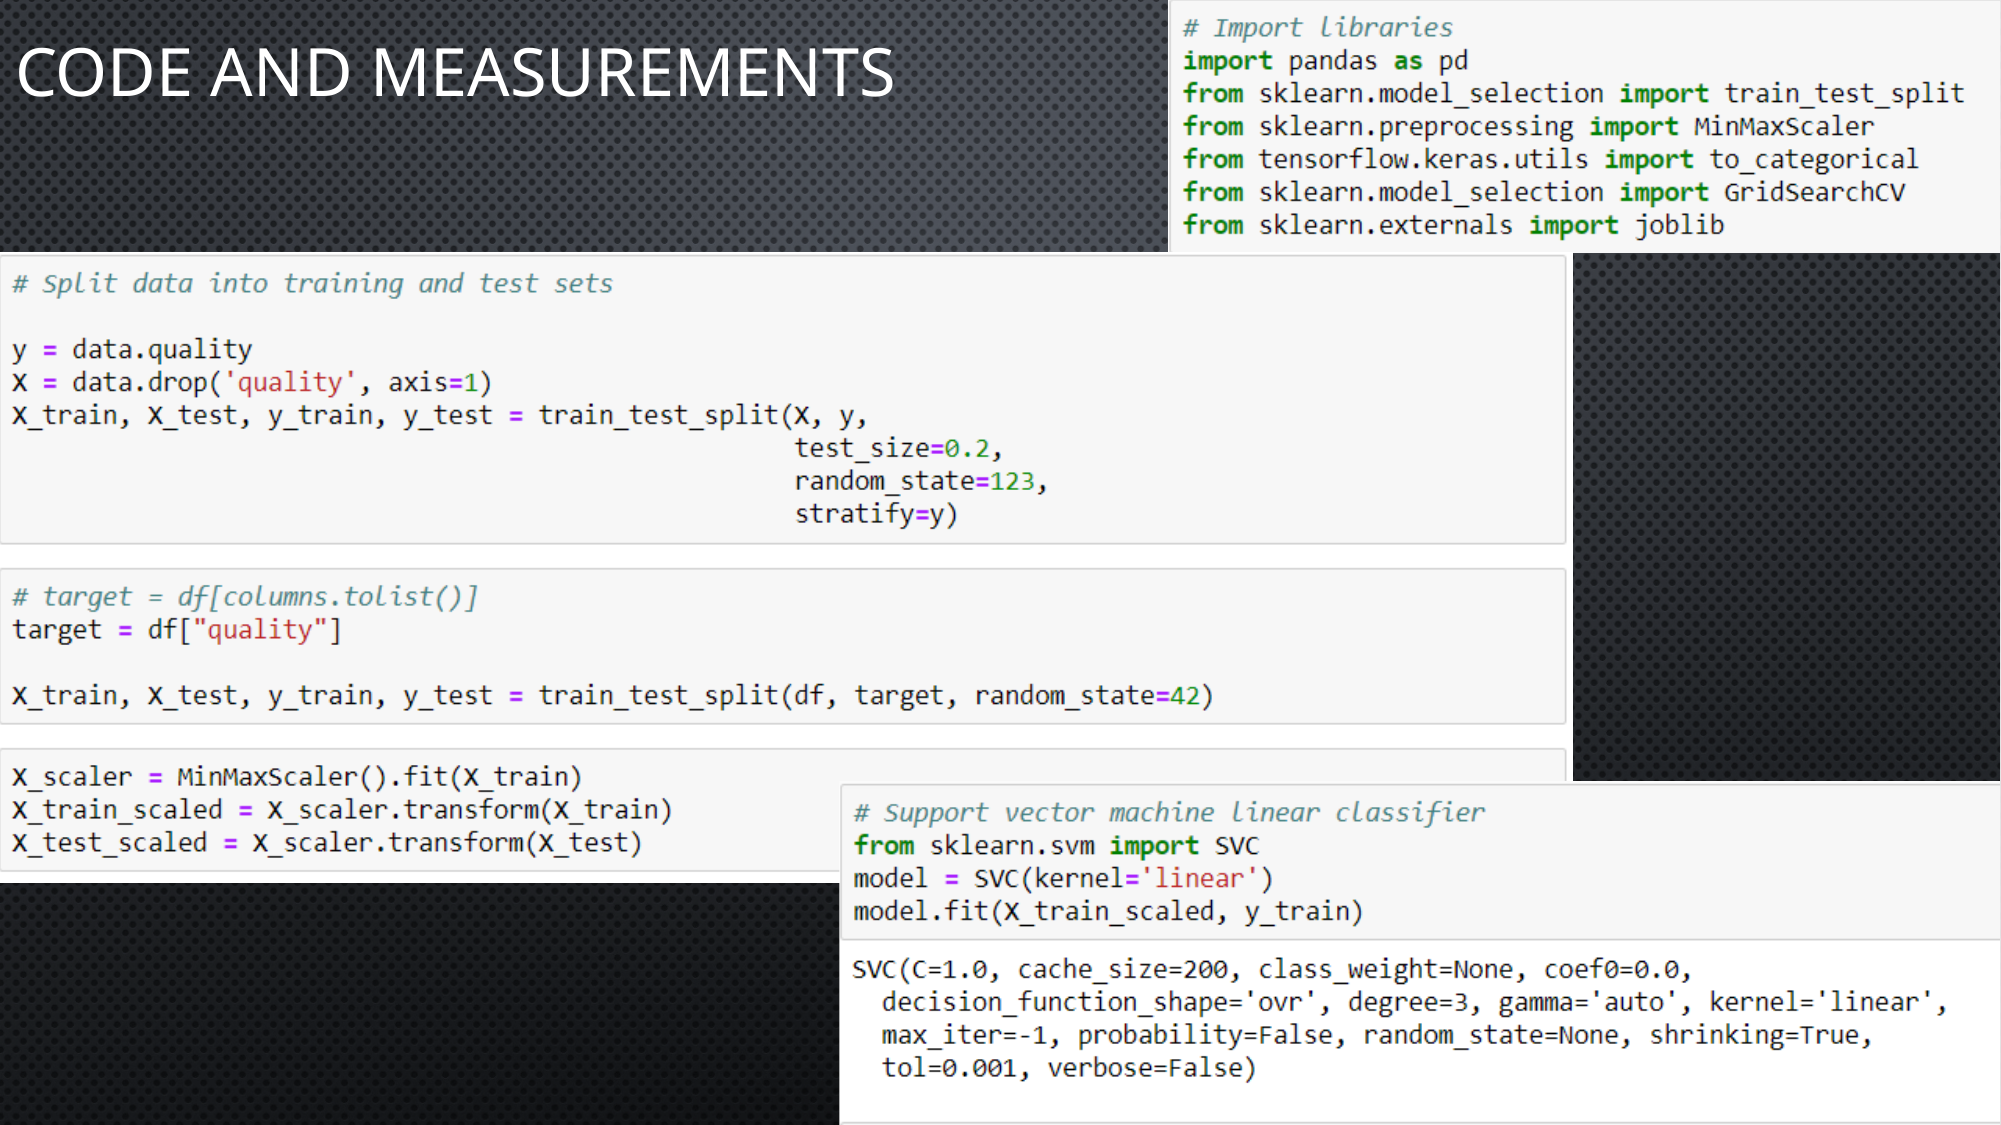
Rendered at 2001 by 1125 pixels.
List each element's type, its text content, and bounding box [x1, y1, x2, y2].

title Code and measurements [0, 0, 1168, 226]
picture [0, 0, 2000, 1125]
